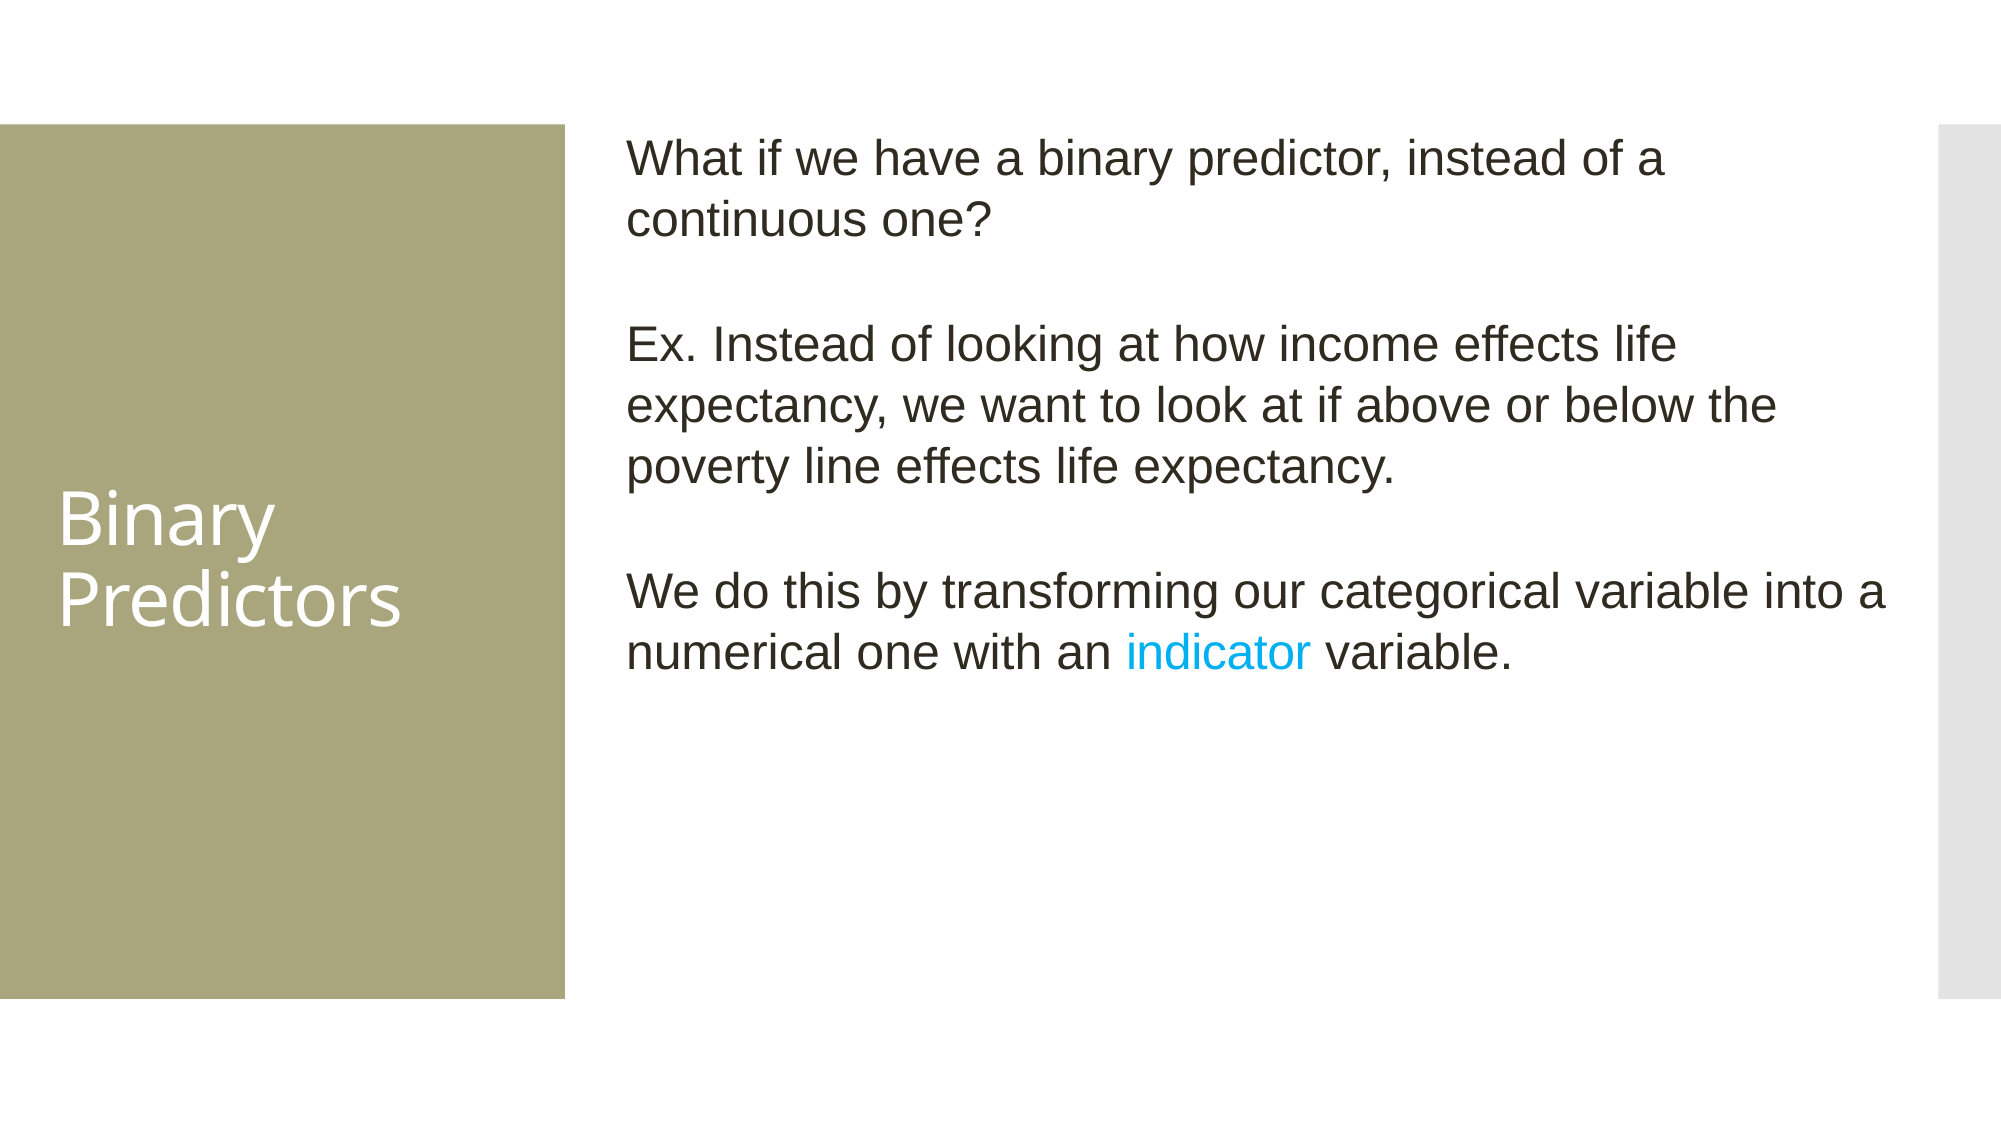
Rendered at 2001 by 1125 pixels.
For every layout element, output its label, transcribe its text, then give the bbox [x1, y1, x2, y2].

title Binary Predictors [41, 184, 525, 940]
